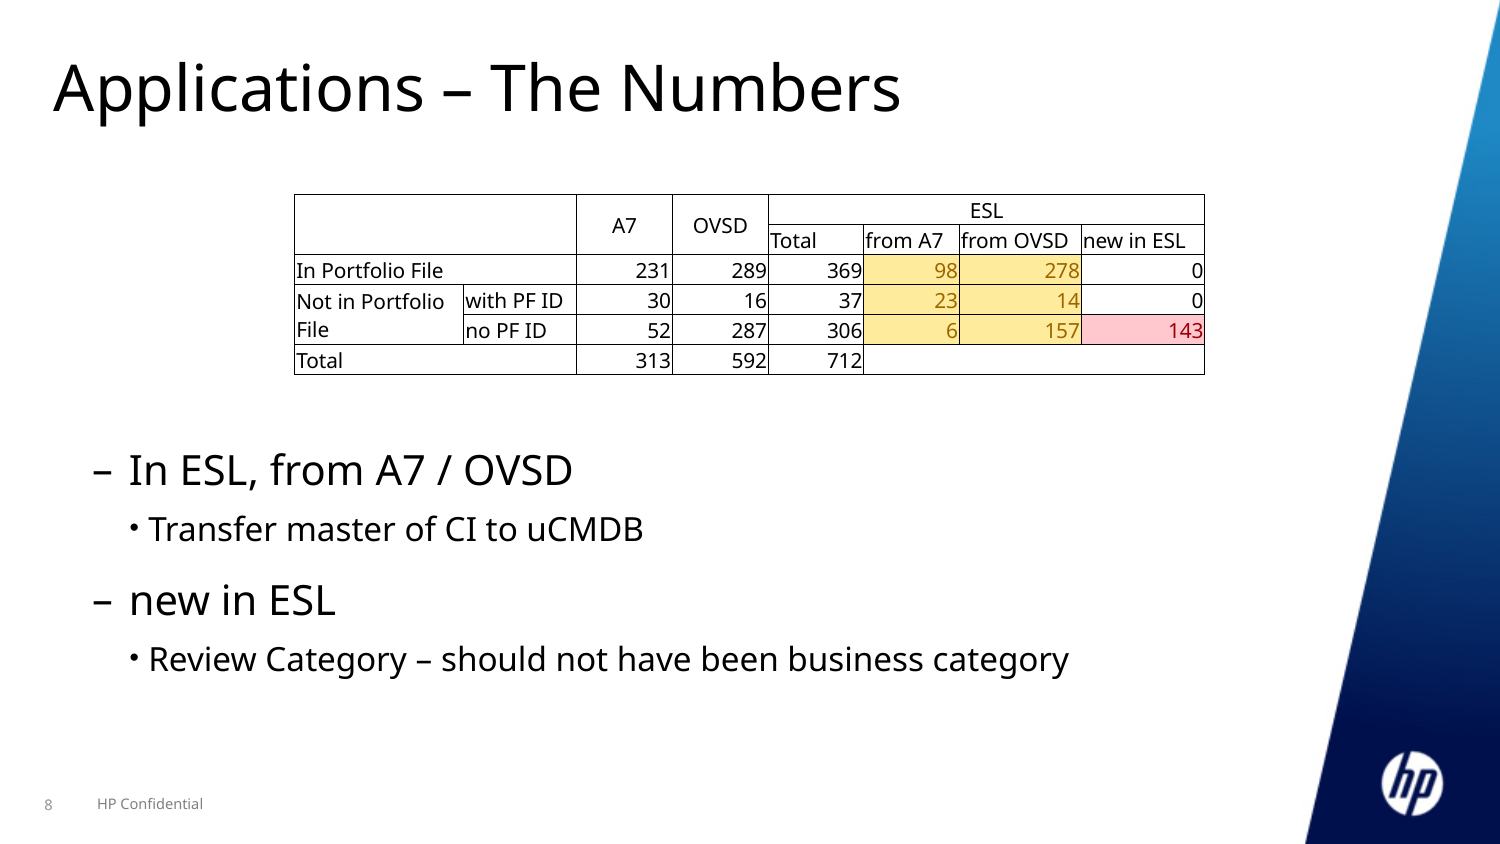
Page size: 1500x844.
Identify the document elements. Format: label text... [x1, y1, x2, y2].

table_cell 287 [673, 315, 768, 344]
table_cell 0 [1082, 285, 1204, 314]
table_cell 30 [577, 285, 672, 314]
table_cell Not in Portfolio File [295, 285, 463, 344]
table_cell new in ESL [1082, 225, 1204, 254]
table_cell 98 [864, 255, 959, 284]
table_header ESL [769, 195, 1204, 224]
table_header OVSD [673, 195, 768, 254]
table_cell 289 [673, 255, 768, 284]
table_cell 52 [577, 315, 672, 344]
table_cell no PF ID [464, 315, 576, 344]
table_header [295, 195, 576, 254]
table_cell with PF ID [464, 285, 576, 314]
table_cell 278 [960, 255, 1081, 284]
table_cell In Portfolio File [295, 255, 576, 284]
table_cell [864, 345, 1204, 374]
table_cell 143 [1082, 315, 1204, 344]
table_cell 37 [769, 285, 863, 314]
table_cell 369 [769, 255, 863, 284]
table_cell 592 [673, 345, 768, 374]
table_cell 16 [673, 285, 768, 314]
table_cell 23 [864, 285, 959, 314]
title Applications – The Numbers [38, 48, 1413, 131]
table_cell from OVSD [960, 225, 1081, 254]
table_cell Total [769, 225, 863, 254]
list In ESL, from A7 / OVSD Transfer master of CI to uCMDB new in ESL Review Category – should not have been business category [77, 430, 1334, 729]
table_cell Total [295, 345, 576, 374]
table_cell 6 [864, 315, 959, 344]
picture [0, 0, 1500, 844]
table_header A7 [577, 195, 672, 254]
table_cell 306 [769, 315, 863, 344]
table_cell 231 [577, 255, 672, 284]
table_cell 712 [769, 345, 863, 374]
table_cell 14 [960, 285, 1081, 314]
table_cell 157 [960, 315, 1081, 344]
table_cell 313 [577, 345, 672, 374]
table_cell 0 [1082, 255, 1204, 284]
table_cell from A7 [864, 225, 959, 254]
